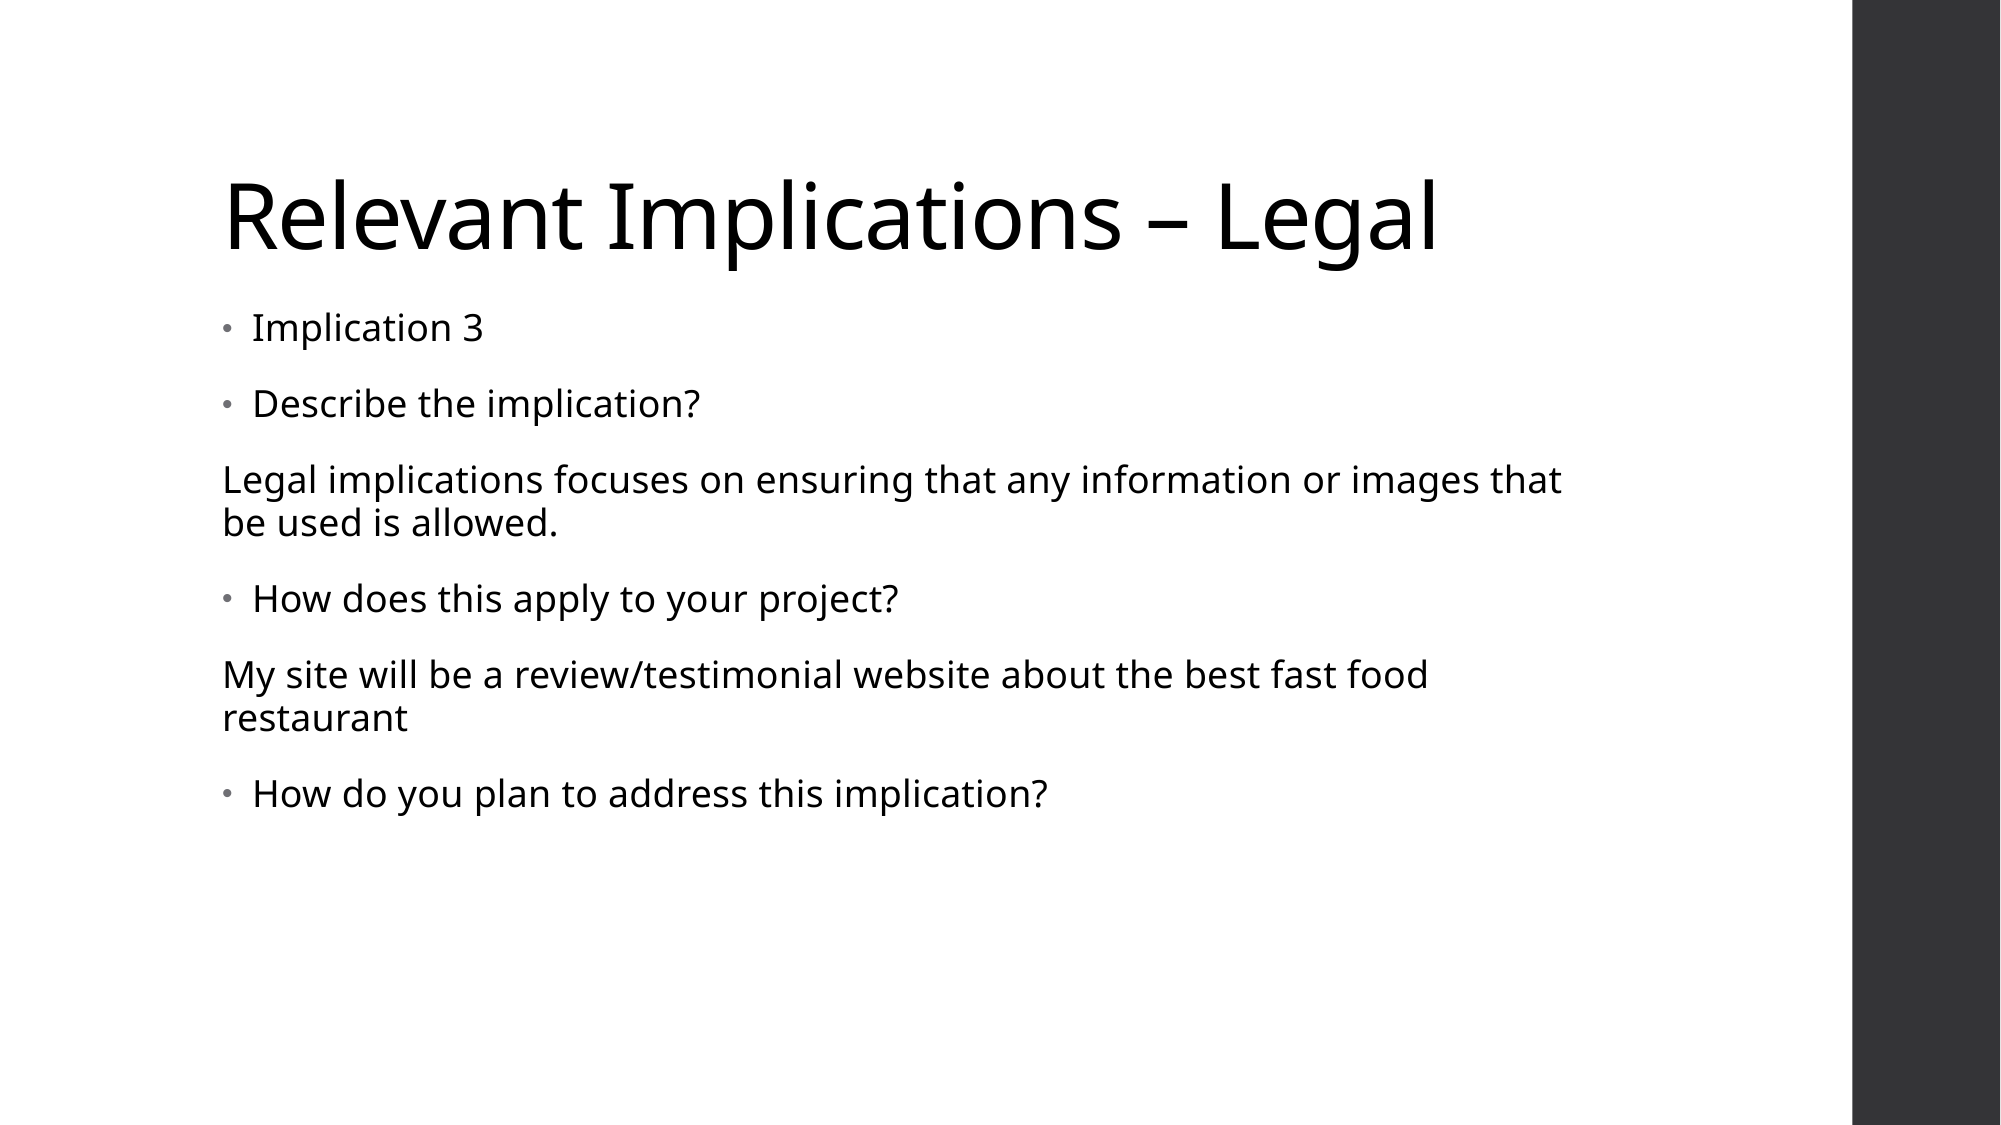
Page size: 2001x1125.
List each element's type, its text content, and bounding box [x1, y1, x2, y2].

list Implication 3 Describe the implication? Legal implications focuses on ensuring that any information or images that be used is allowed. How does this apply to your project? My site will be a review/testimonial website about the best fast food restaurant How do you plan to address this implication? [206, 299, 1617, 1014]
title Relevant Implications – Legal [206, 60, 1797, 278]
